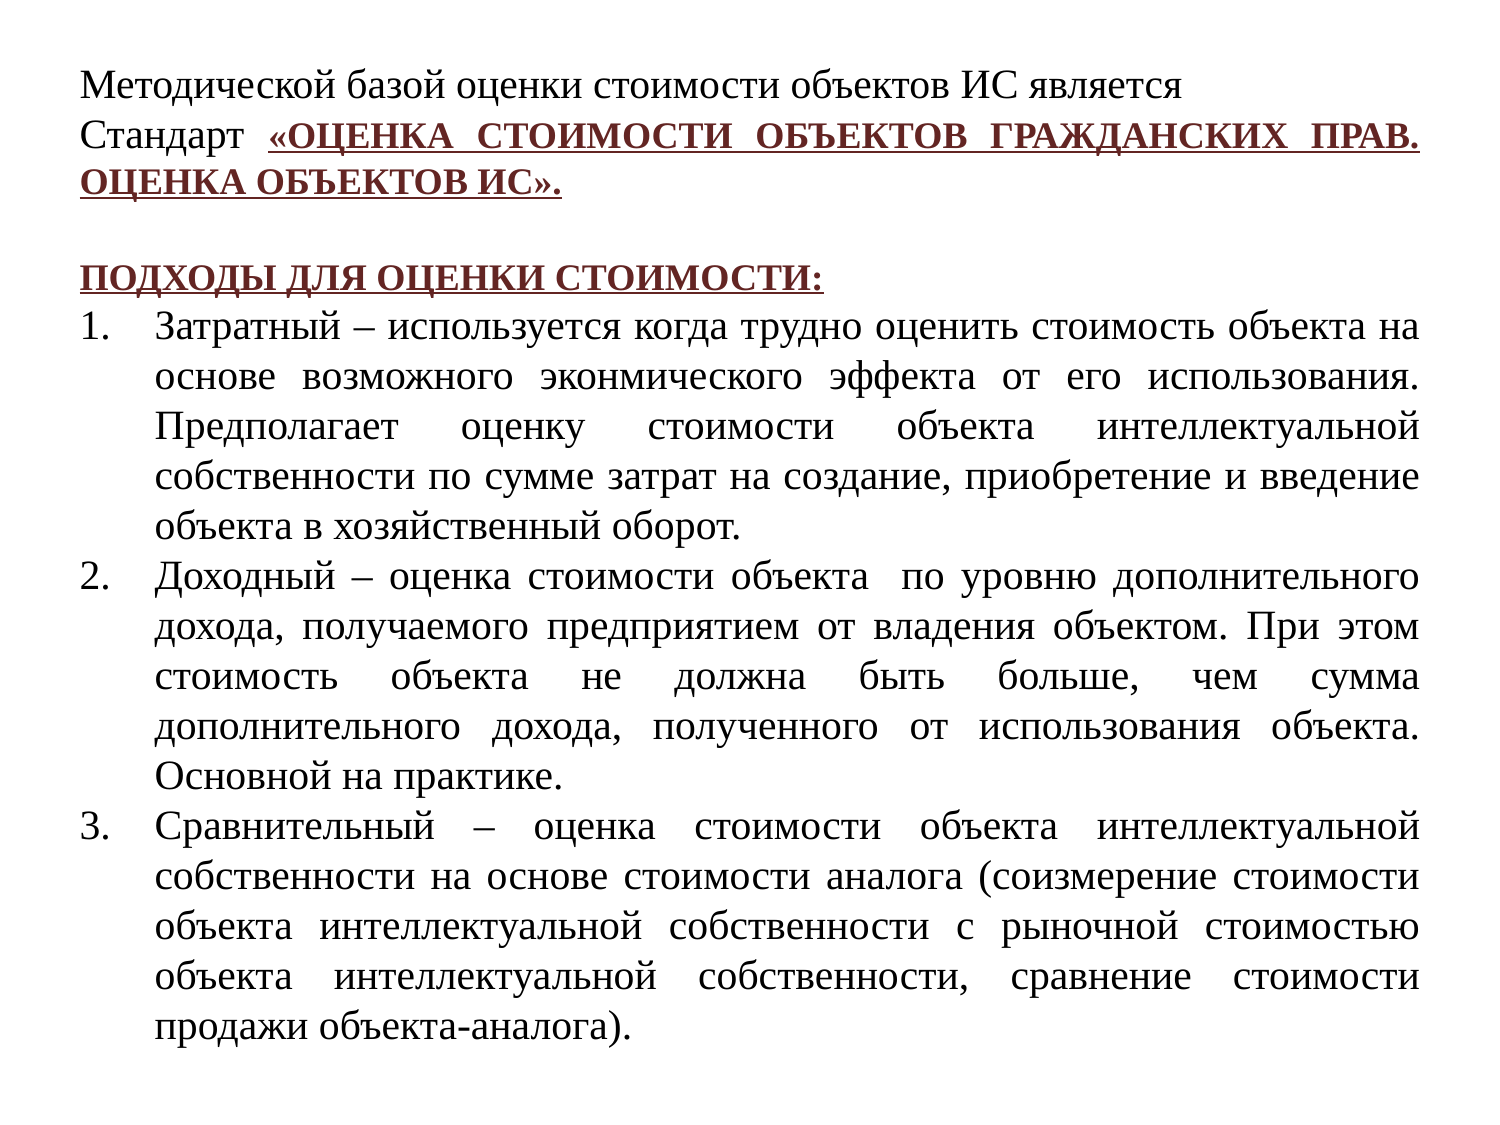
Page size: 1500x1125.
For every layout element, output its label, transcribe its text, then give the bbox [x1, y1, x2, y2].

text_box Методической базой оценки стоимости объектов ИС является Стандарт «Оценка стоимости объектов гражданских прав. Оценка объектов ИС». Подходы для оценки стоимости: Затратный – используется когда трудно оценить стоимость объекта на основе возможного эконмического эффекта от его использования. Предполагает оценку стоимости объекта интеллектуальной собственности по сумме затрат на создание, приобретение и введение объекта в хозяйственный оборот. Доходный – оценка стоимости объекта по уровню дополнительного дохода, получаемого предприятием от владения объектом. При этом стоимость объекта не должна быть больше, чем сумма дополнительного дохода, полученного от использования объекта. Основной на практике. Сравнительный – оценка стоимости объекта интеллектуальной собственности на основе стоимости аналога (соизмерение стоимости объекта интеллектуальной собственности с рыночной стоимостью объекта интеллектуальной собственности, сравнение стоимости продажи объекта-аналога). [64, 49, 1436, 1056]
